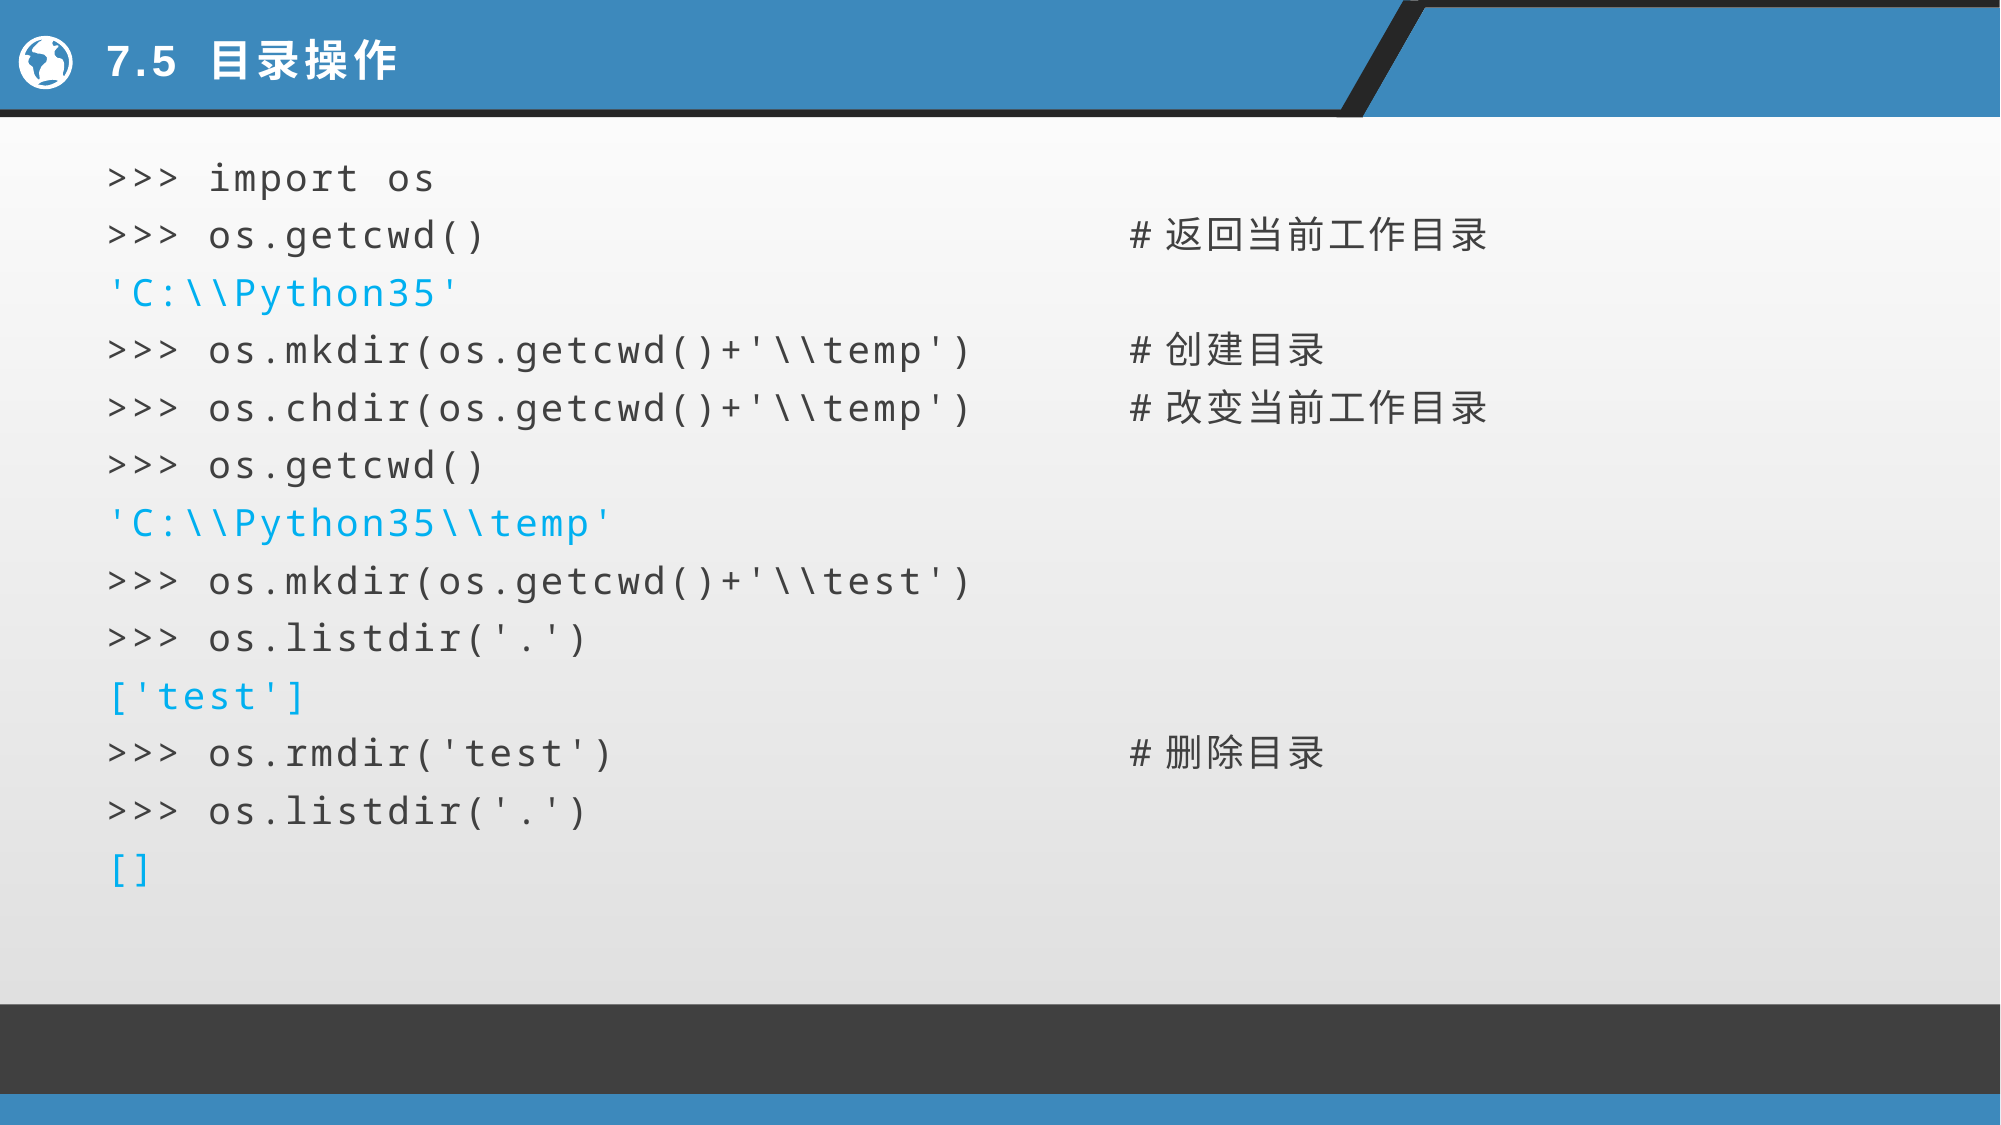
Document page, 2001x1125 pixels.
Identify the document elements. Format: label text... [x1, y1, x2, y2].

list >>> import os >>> os.getcwd() #返回当前工作目录 'C:\\Python35' >>> os.mkdir(os.getcwd()+'\\temp') #创建目录 >>> os.chdir(os.getcwd()+'\\temp') #改变当前工作目录 >>> os.getcwd() 'C:\\Python35\\temp' >>> os.mkdir(os.getcwd()+'\\test') >>> os.listdir('.') ['test'] >>> os.rmdir('test') #删除目录 >>> os.listdir('.') [] [90, 146, 1921, 976]
title 7.5 目录操作 [90, 24, 977, 93]
